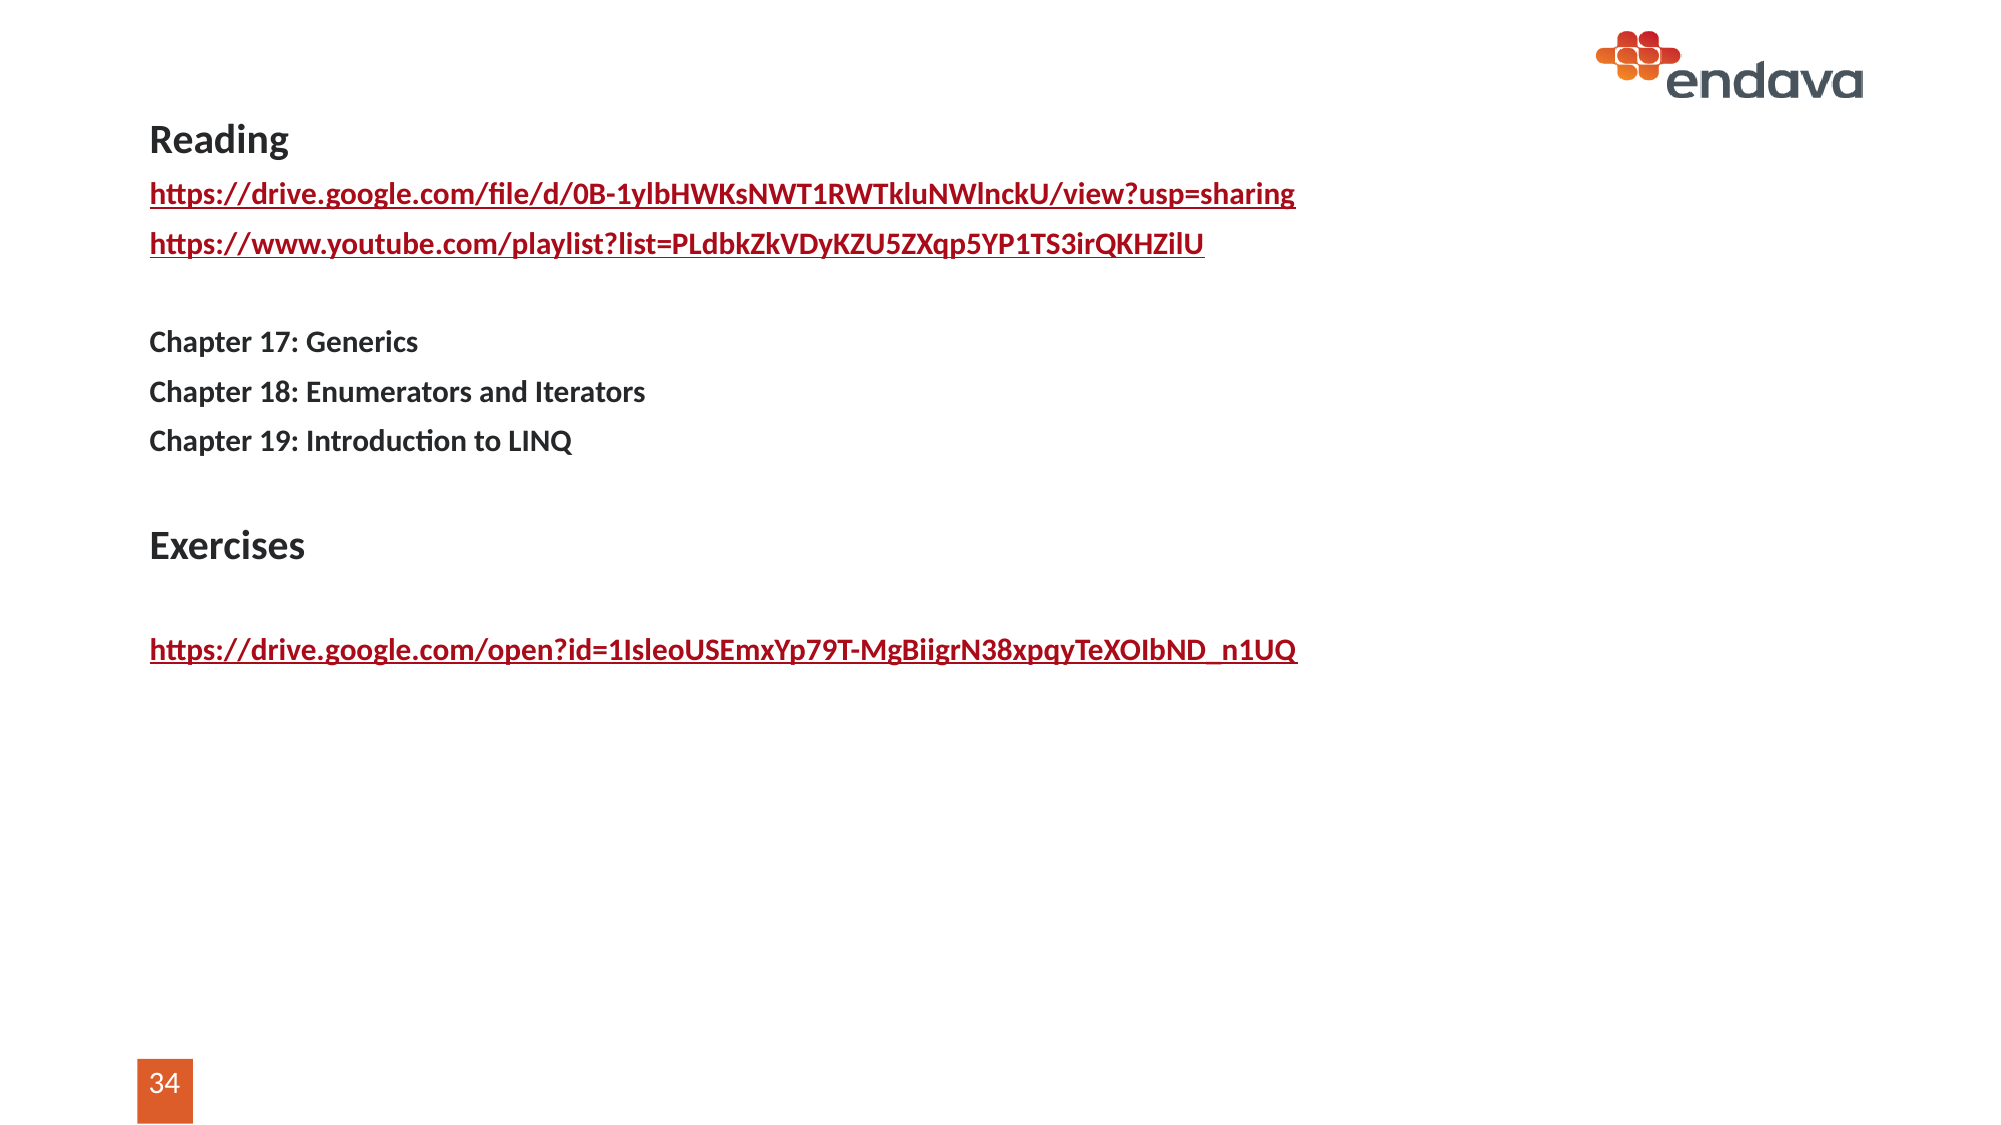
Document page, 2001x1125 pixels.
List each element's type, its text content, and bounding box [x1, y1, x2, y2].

list Reading https://drive.google.com/file/d/0B-1ylbHWKsNWT1RWTkluNWlnckU/view?usp=sharing https://www.youtube.com/playlist?list=PLdbkZkVDyKZU5ZXqp5YP1TS3irQKHZilU Chapter 17: Generics Chapter 18: Enumerators and Iterators Chapter 19: Introduction to LINQ Exercises https://drive.google.com/open?id=1IsleoUSEmxYp79T-MgBiigrN38xpqyTeXOIbND_n1UQ [149, 109, 1880, 1044]
picture [1596, 31, 1863, 98]
